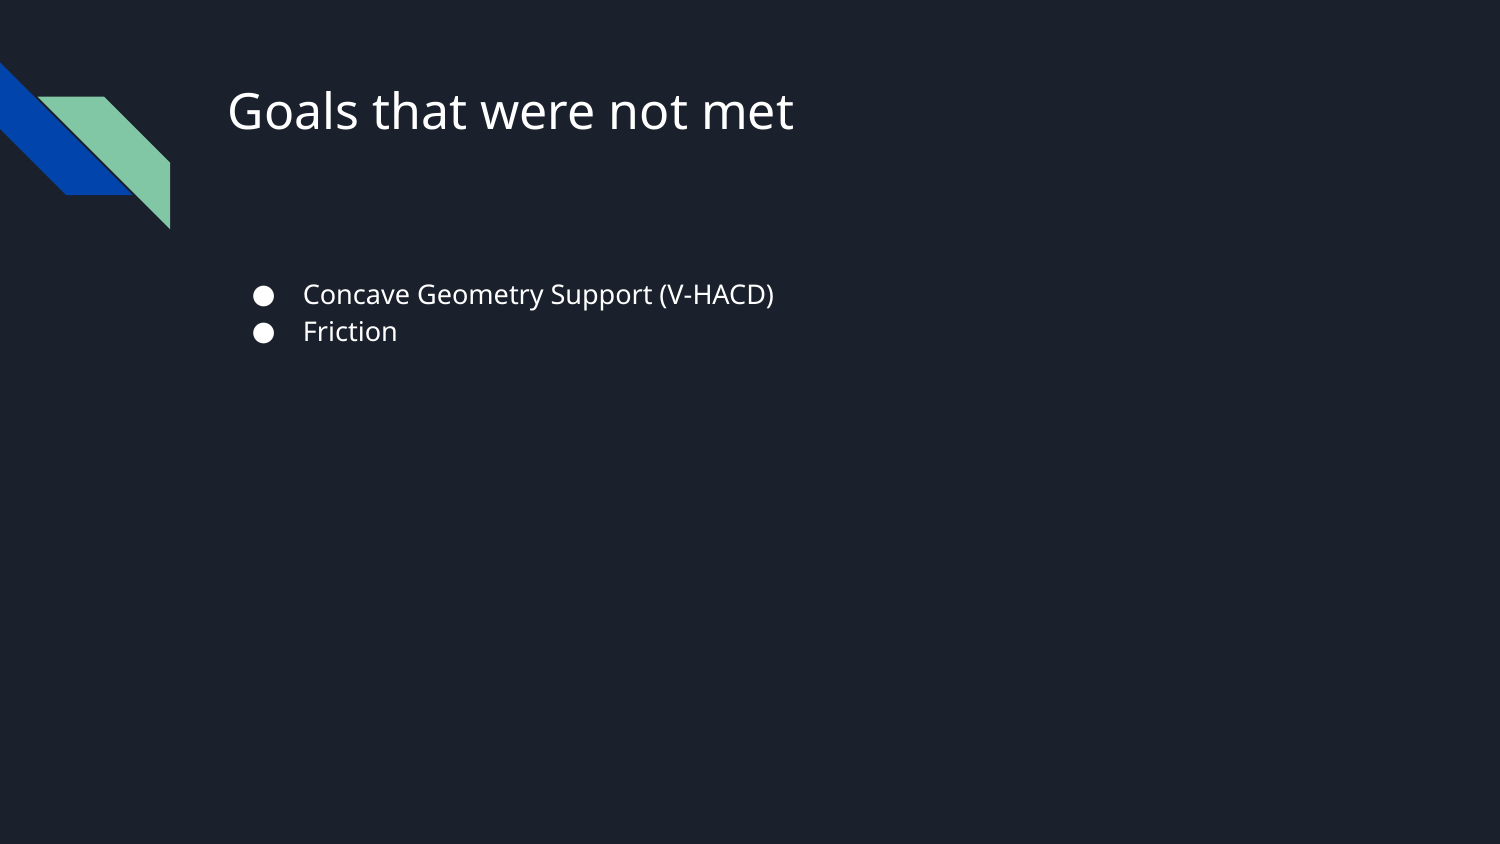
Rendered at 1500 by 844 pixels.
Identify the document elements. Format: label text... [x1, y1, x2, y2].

title Goals that were not met [212, 64, 1368, 215]
list Concave Geometry Support (V-HACD) Friction [212, 257, 1368, 735]
